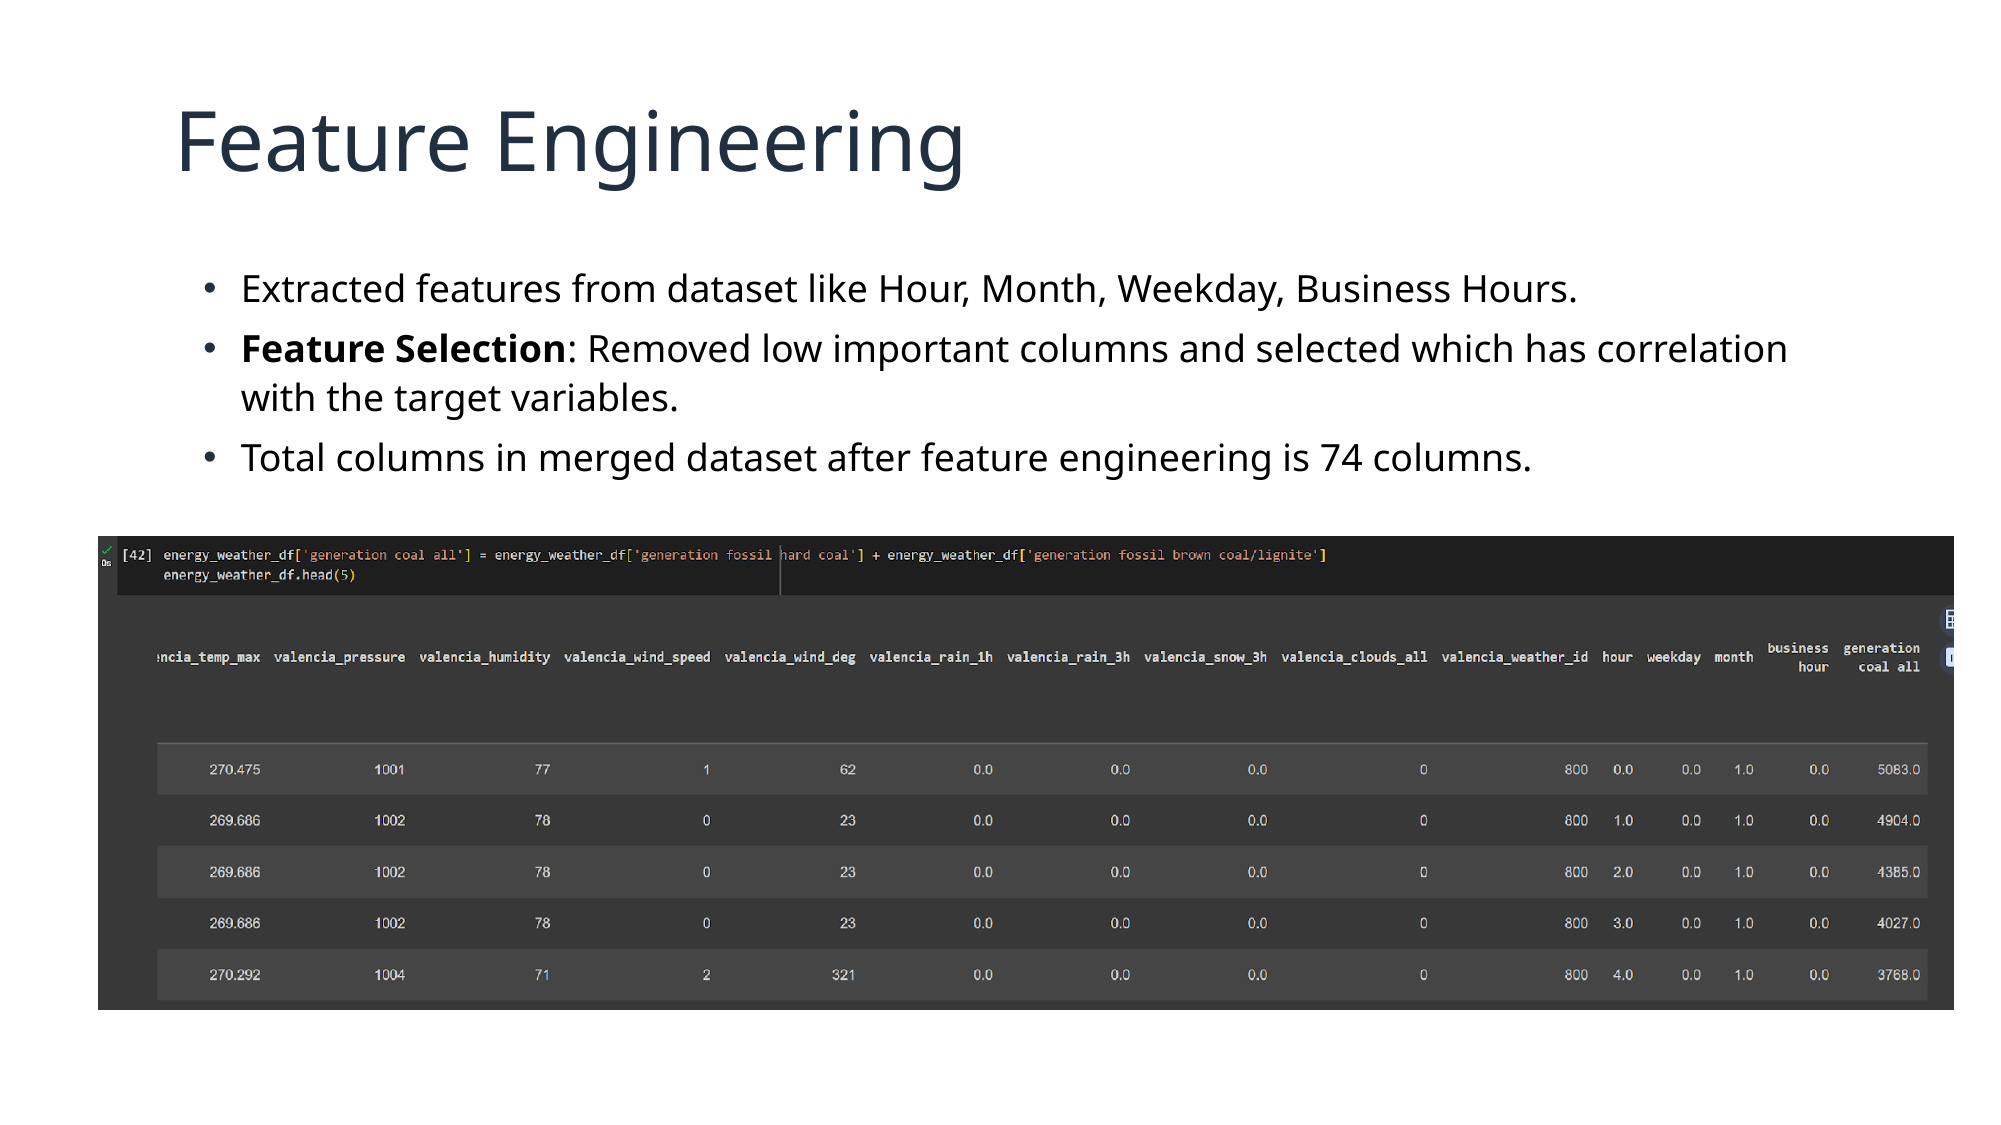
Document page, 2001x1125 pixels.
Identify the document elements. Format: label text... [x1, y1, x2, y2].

list Extracted features from dataset like Hour, Month, Weekday, Business Hours. Feature Selection: Removed low important columns and selected which has correlation with the target variables. Total columns in merged dataset after feature engineering is 74 columns. [113, 252, 1839, 504]
title Feature Engineering [137, 18, 1863, 196]
picture [98, 535, 1954, 1011]
